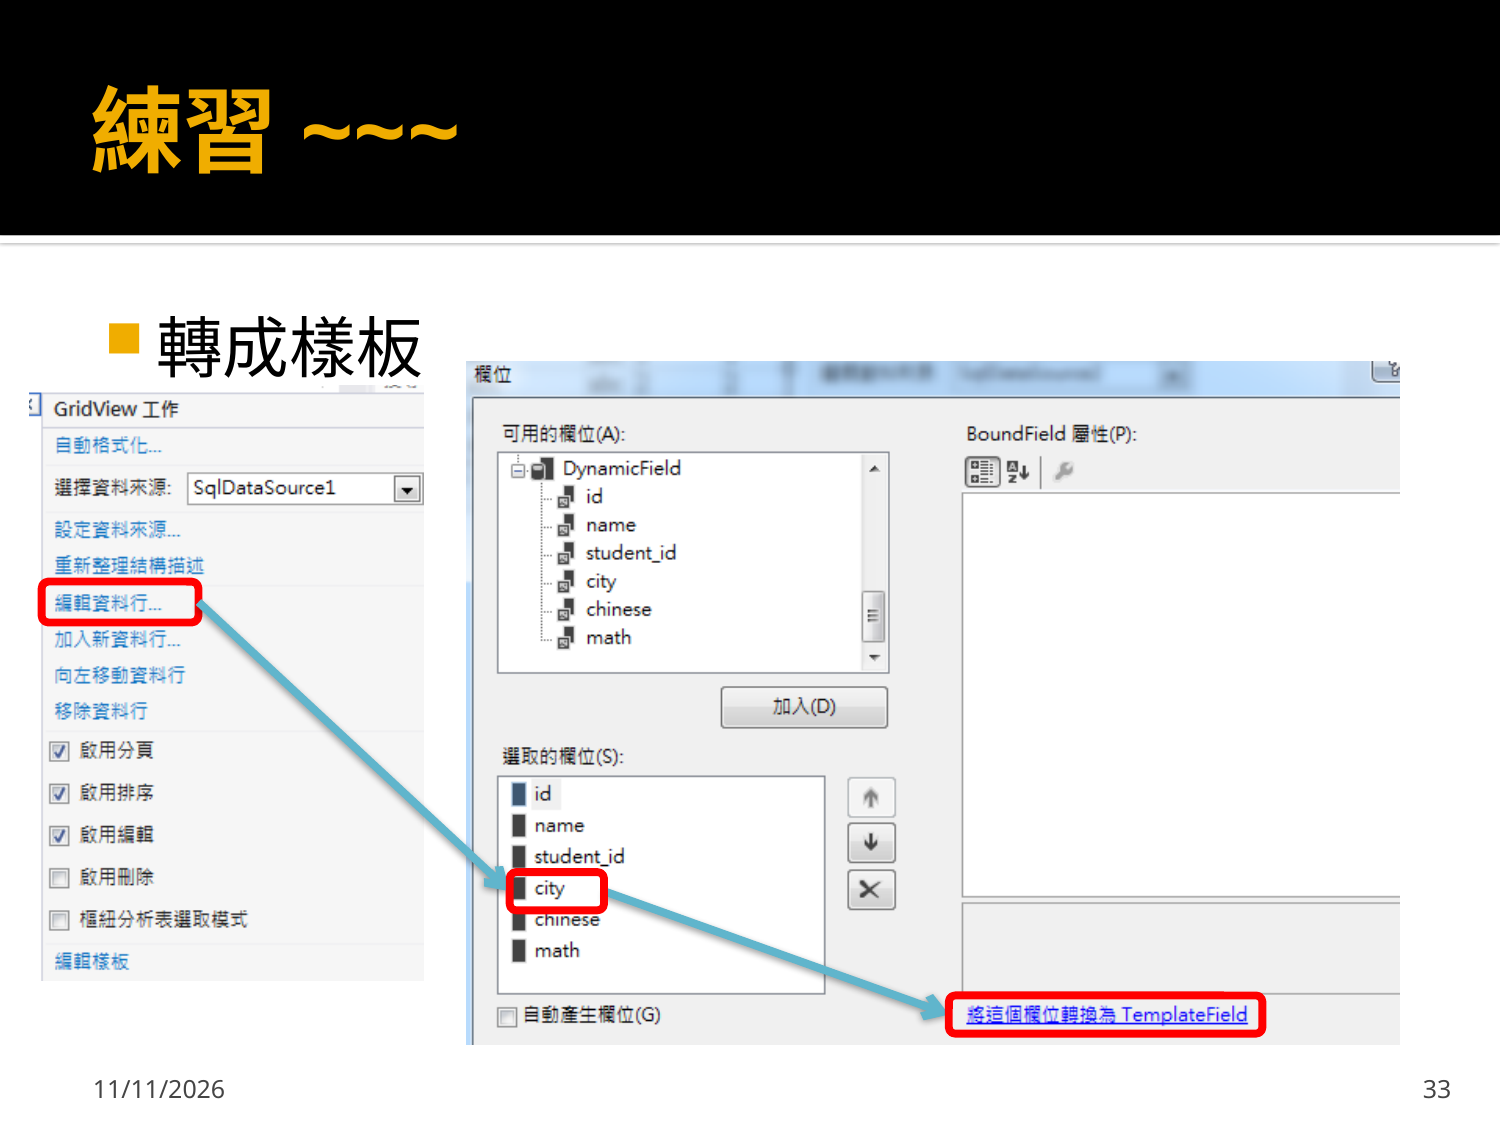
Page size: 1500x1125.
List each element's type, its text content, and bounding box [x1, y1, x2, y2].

slide_number 33 [1345, 1062, 1467, 1108]
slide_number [75, 1062, 425, 1108]
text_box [198, 602, 510, 892]
picture [29, 385, 424, 981]
picture [466, 361, 1400, 1045]
list 轉成樣板 [75, 291, 1425, 1050]
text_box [603, 891, 949, 1015]
title 練習~~~ [75, 25, 1425, 231]
